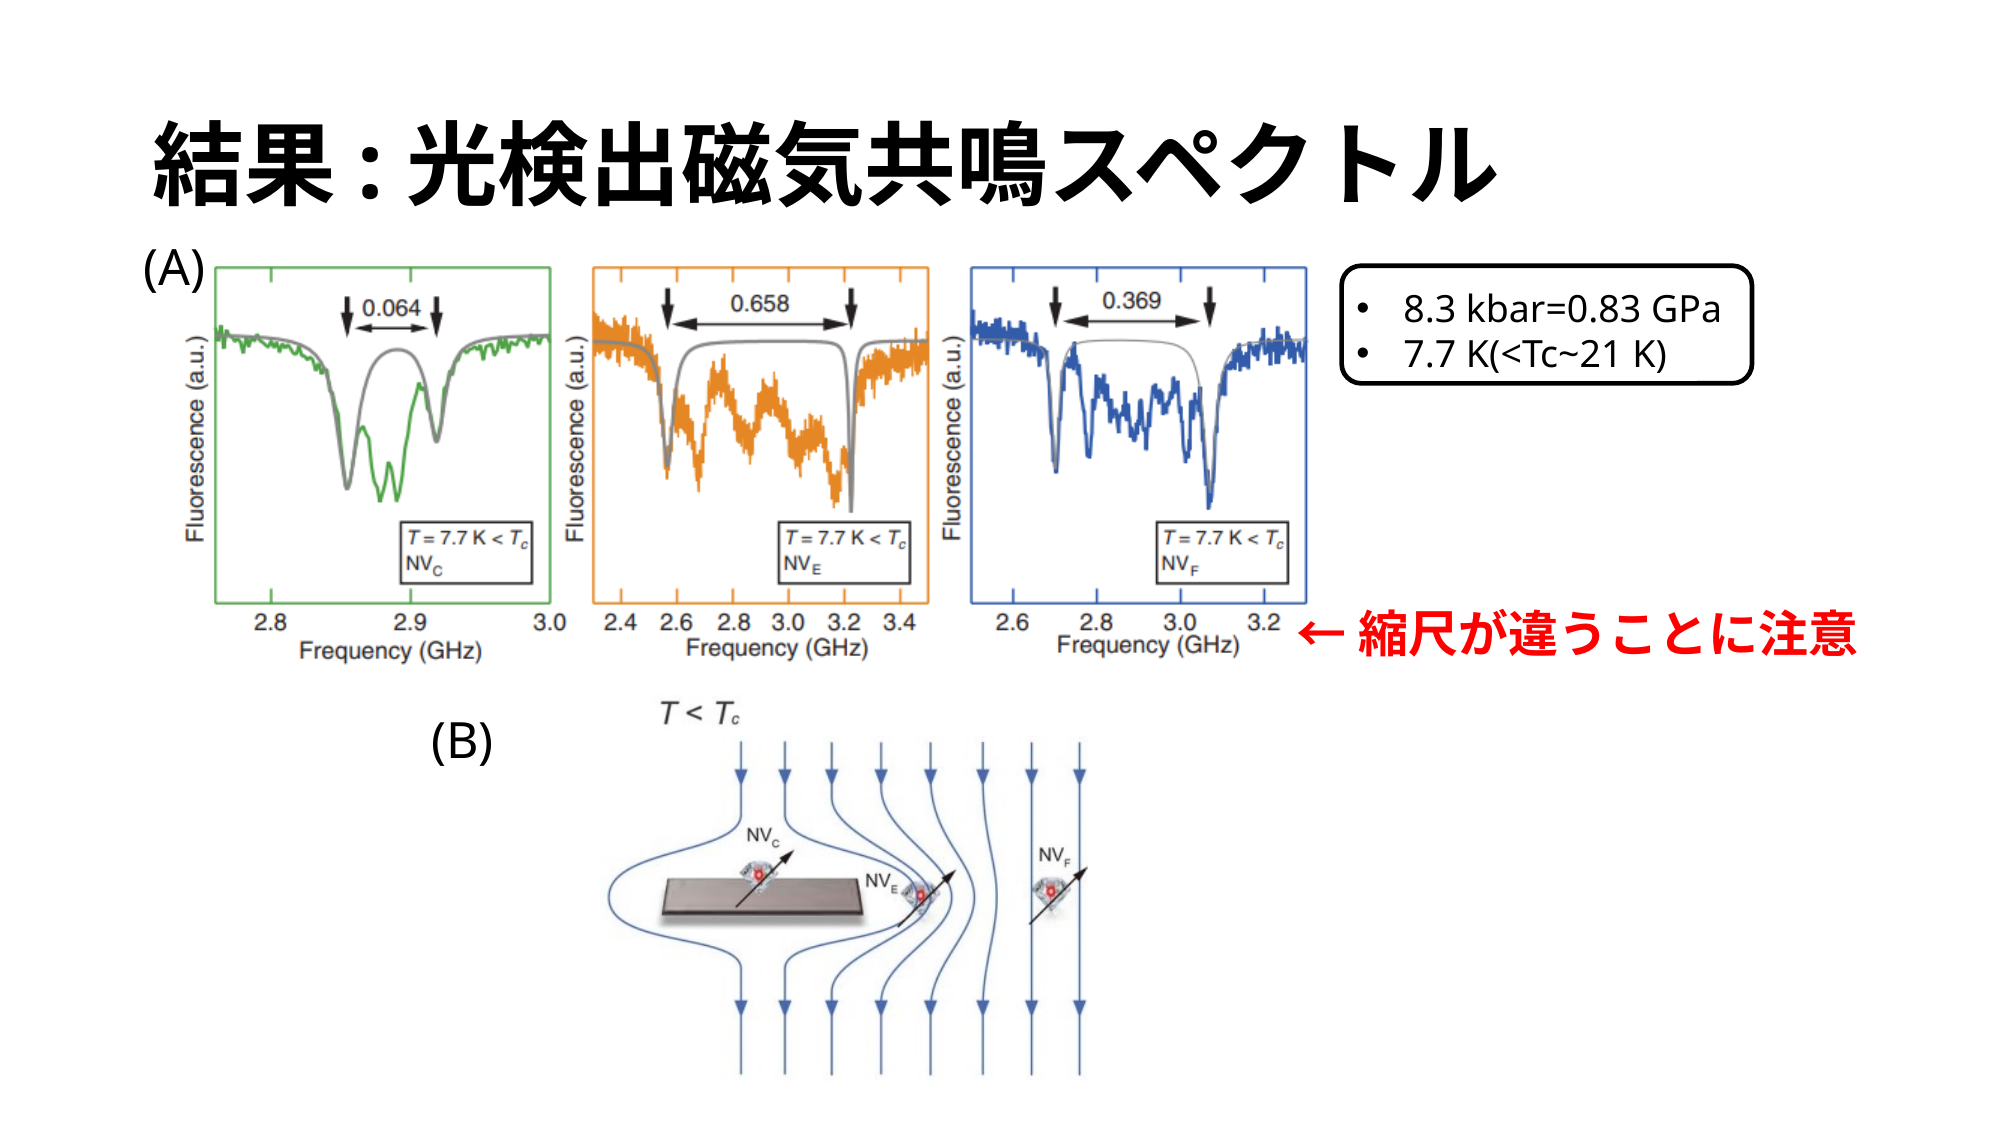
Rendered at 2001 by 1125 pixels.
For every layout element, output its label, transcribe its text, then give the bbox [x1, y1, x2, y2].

text_box (B) [416, 701, 538, 777]
text_box [1340, 264, 1754, 385]
text_box 8.3 kbar=0.83 GPa 7.7 K(<Tc~21 K) [1742, 277, 1767, 383]
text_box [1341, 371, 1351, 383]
text_box ←縮尺が違うことに注意 [1281, 595, 1890, 671]
picture [599, 675, 1088, 1087]
picture [183, 265, 1309, 668]
text_box (A) [129, 227, 282, 303]
title 結果:光検出磁気共鳴スペクトル [137, 59, 1863, 278]
